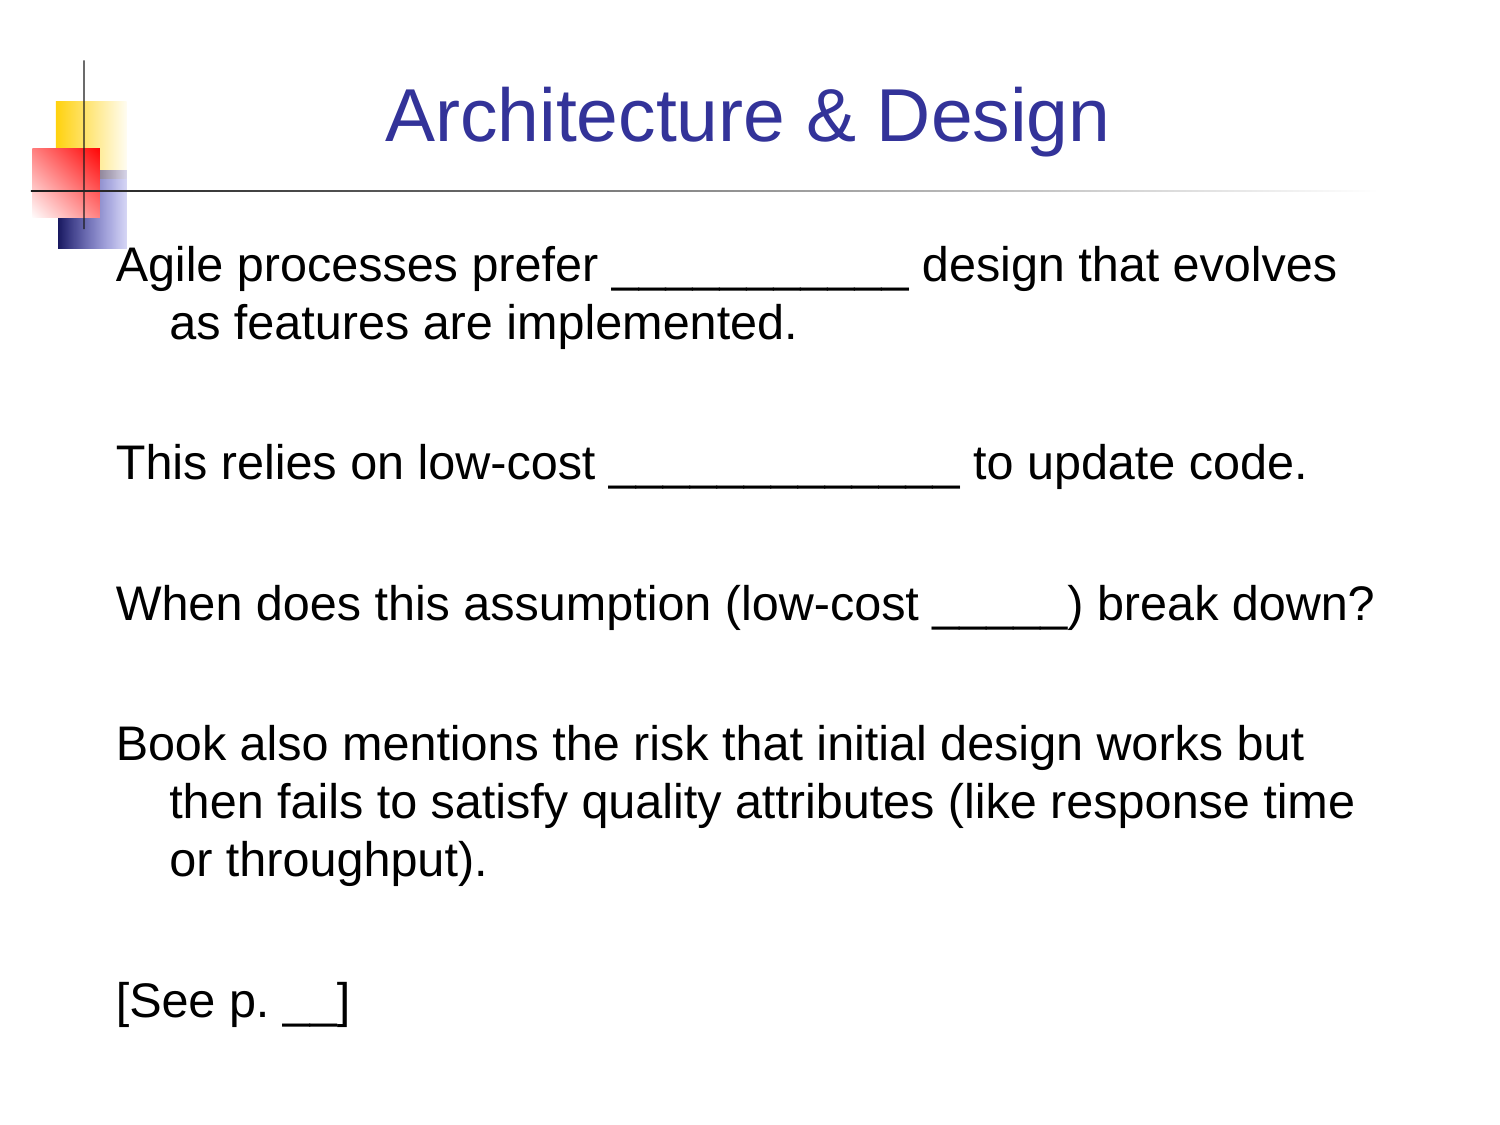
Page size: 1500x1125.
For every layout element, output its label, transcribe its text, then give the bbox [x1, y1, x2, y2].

text_box Agile processes prefer ___________ design that evolves as features are implemented. This relies on low-cost _____________ to update code. When does this assumption (low-cost _____) break down? Book also mentions the risk that initial design works but then fails to satisfy quality attributes (like response time or throughput). [See p. __] [100, 224, 1397, 1066]
text_box Architecture & Design [100, 42, 1397, 182]
